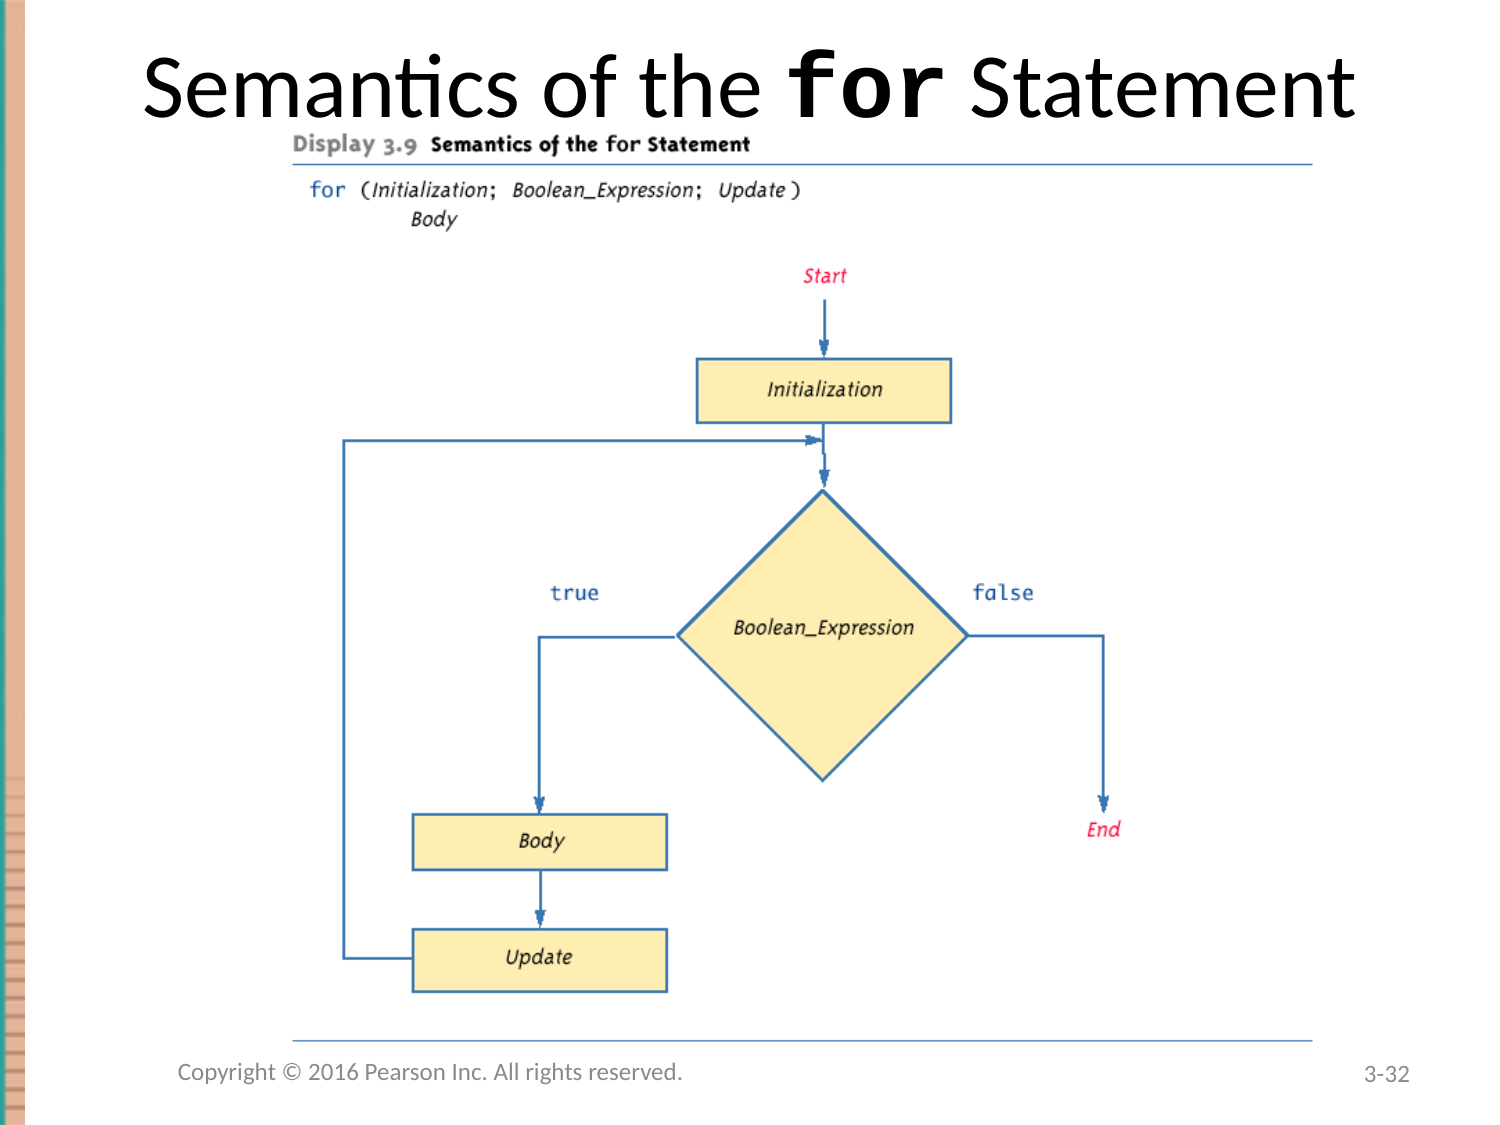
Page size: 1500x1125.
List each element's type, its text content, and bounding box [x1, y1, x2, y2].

slide_number 3-32 [1074, 1042, 1425, 1103]
picture [283, 127, 1321, 1051]
title Semantics of the for Statement [75, 0, 1425, 175]
footer Copyright © 2016 Pearson Inc. All rights reserved. [75, 1040, 788, 1100]
picture [0, 0, 25, 1125]
